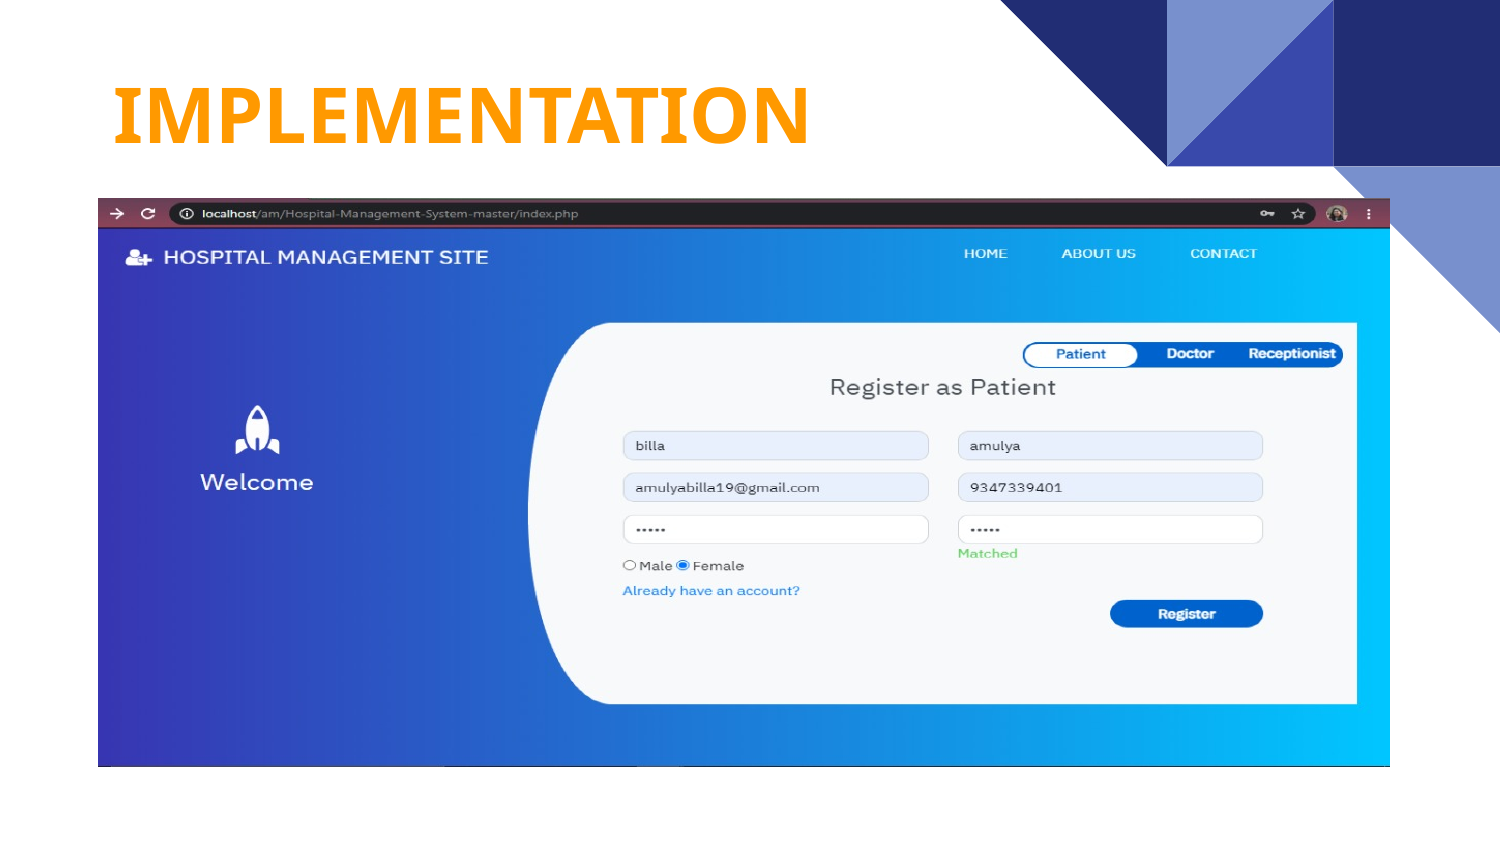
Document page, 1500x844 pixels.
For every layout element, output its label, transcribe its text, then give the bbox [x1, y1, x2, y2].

picture [97, 197, 1448, 767]
picture [1191, 249, 1255, 258]
title IMPLEMENTATION [98, 46, 1447, 174]
picture [1116, 250, 1136, 258]
picture [1061, 246, 1111, 258]
